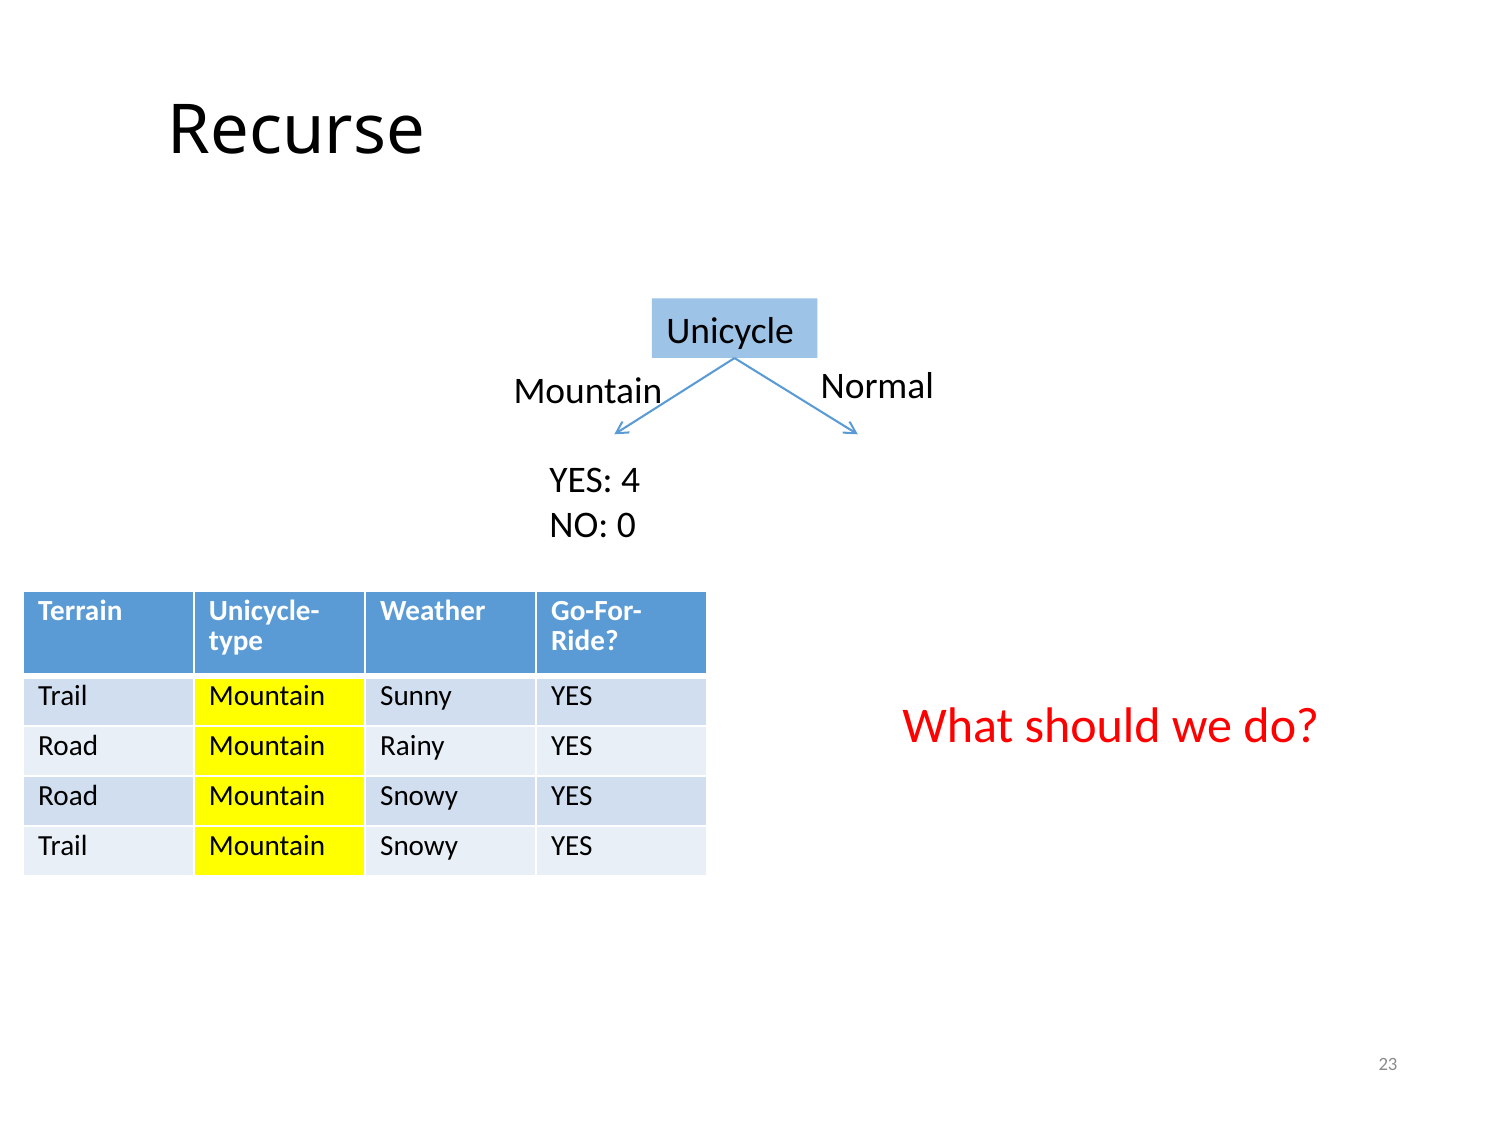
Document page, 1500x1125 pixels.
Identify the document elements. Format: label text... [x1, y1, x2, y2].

table_header Weather [366, 592, 535, 673]
table_cell Trail [24, 679, 193, 725]
table_cell Sunny [366, 679, 535, 725]
text_box What should we do? [887, 684, 1334, 760]
table_cell Mountain [195, 679, 364, 725]
table_cell Snowy [366, 777, 535, 825]
table_cell Mountain [195, 827, 364, 875]
table_cell Road [24, 727, 193, 775]
slide_number 23 [1100, 1025, 1413, 1100]
table_cell Mountain [195, 727, 364, 775]
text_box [504, 298, 949, 554]
table_cell Mountain [195, 777, 364, 825]
table_cell YES [537, 679, 706, 725]
table_cell YES [537, 727, 706, 775]
table_cell Road [24, 777, 193, 825]
table_cell Trail [24, 827, 193, 875]
table_cell YES [537, 827, 706, 875]
table_header Go-For-Ride? [537, 592, 706, 673]
table_cell YES [537, 777, 706, 825]
table_cell Rainy [366, 727, 535, 775]
table_header Unicycle-type [195, 592, 364, 673]
table_header Terrain [24, 592, 193, 673]
title Recurse [152, 15, 1328, 248]
table_cell Snowy [366, 827, 535, 875]
